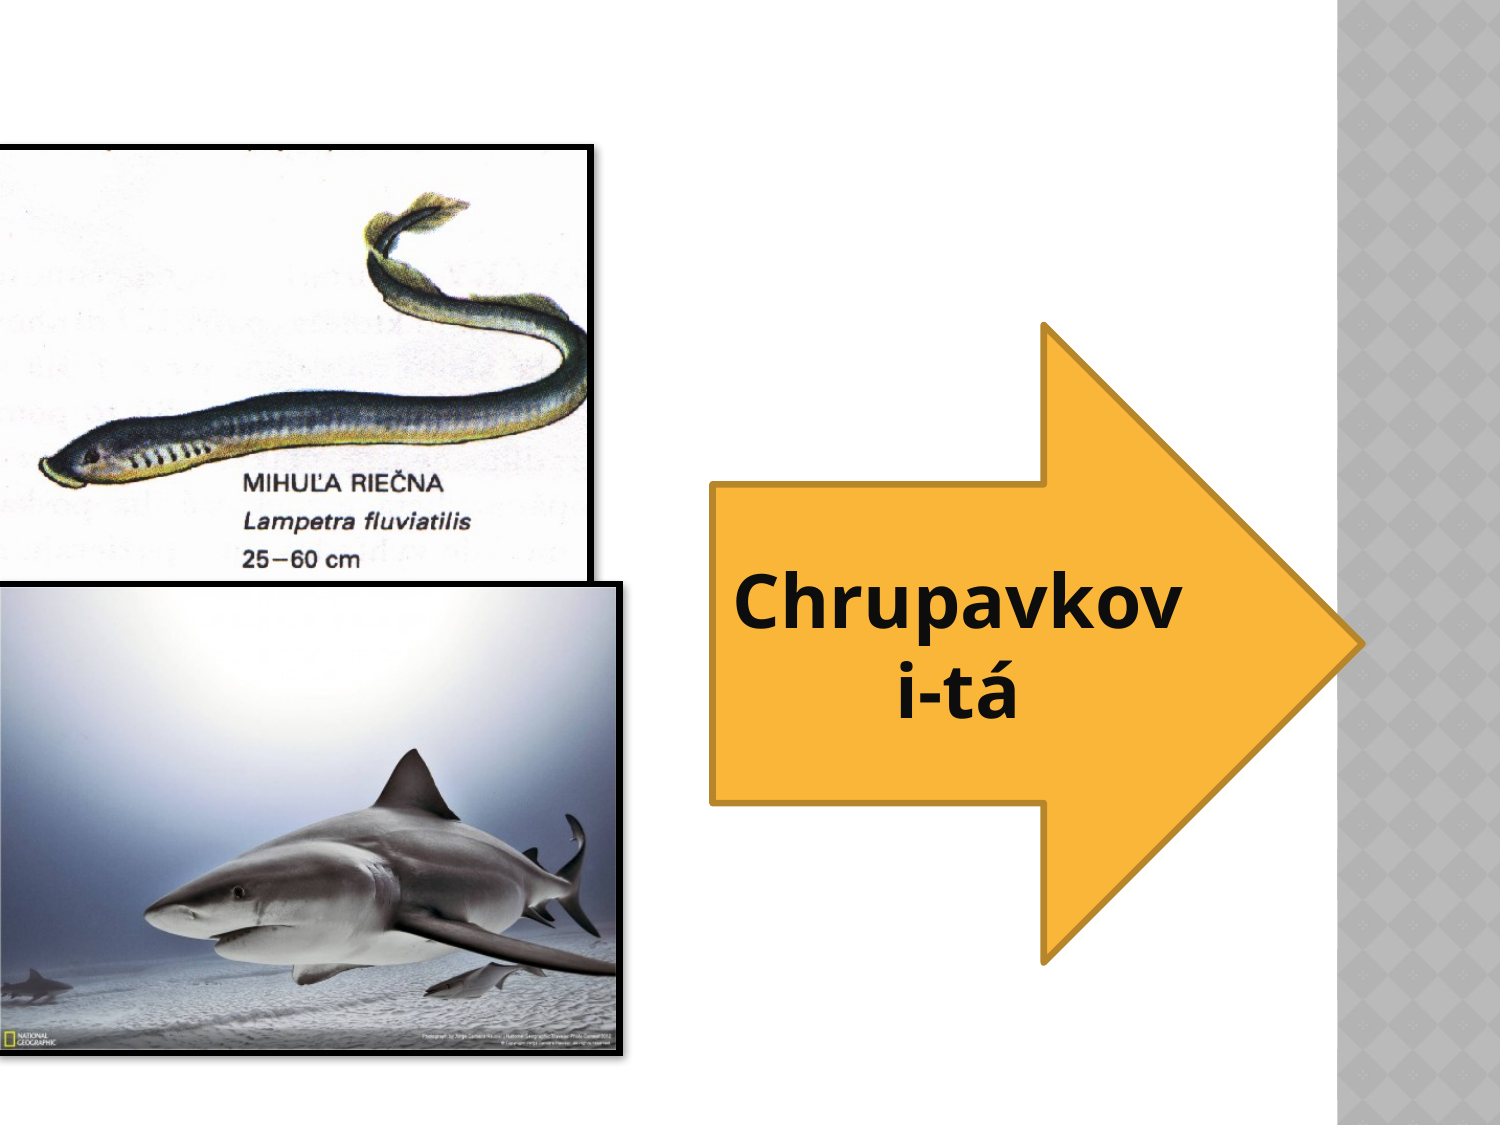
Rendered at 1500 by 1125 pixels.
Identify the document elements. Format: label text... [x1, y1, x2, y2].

picture [0, 149, 617, 1051]
text_box Chrupavkovi-tá [709, 321, 1366, 966]
